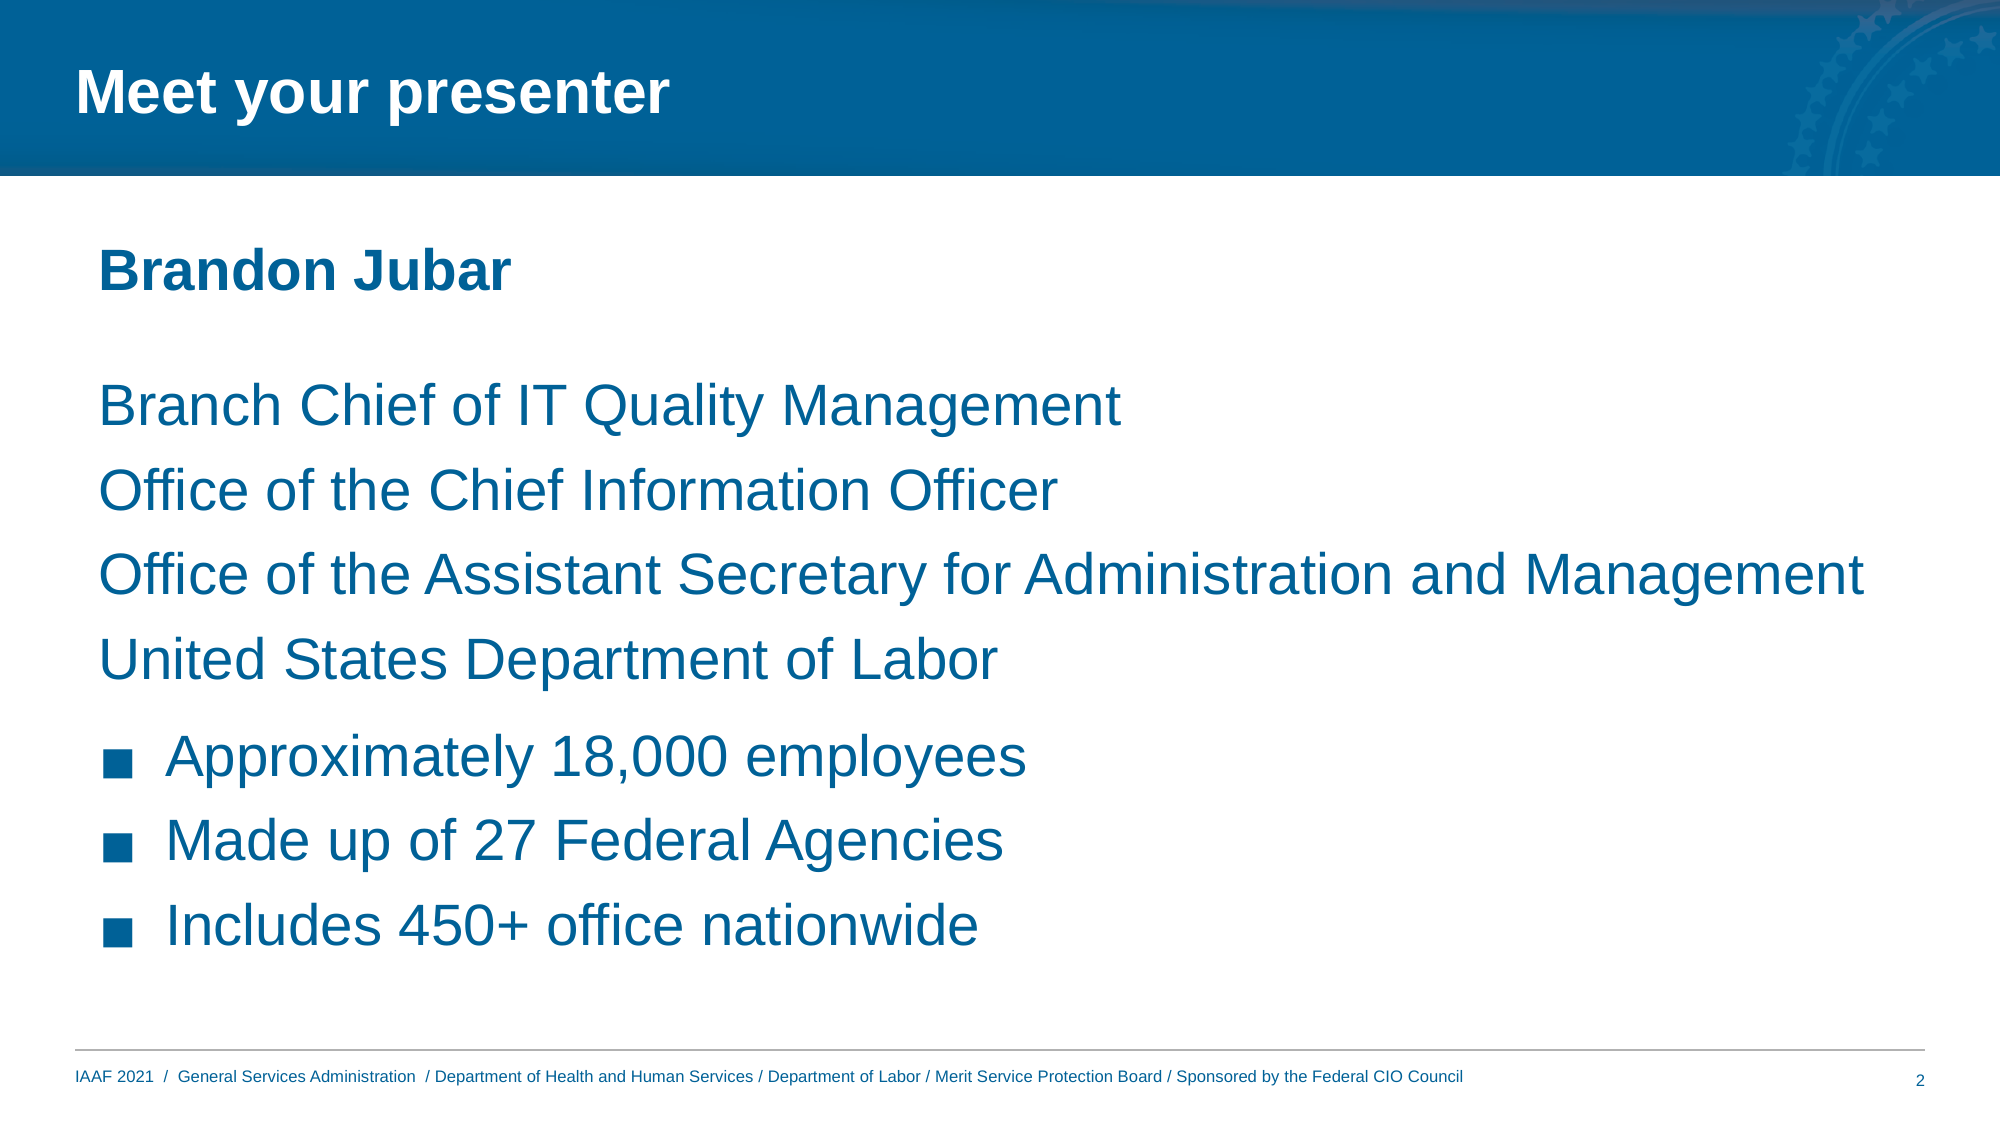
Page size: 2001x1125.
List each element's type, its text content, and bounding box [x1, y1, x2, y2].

list Brandon Jubar Branch Chief of IT Quality Management Office of the Chief Information Officer Office of the Assistant Secretary for Administration and Management United States Department of Labor Approximately 18,000 employees Made up of 27 Federal Agencies Includes 450+ office nationwide [75, 224, 1925, 1035]
slide_number 2 [1880, 1065, 1925, 1095]
picture [0, 0, 2000, 176]
title Meet your presenter [75, 52, 1800, 128]
picture [0, 168, 666, 176]
